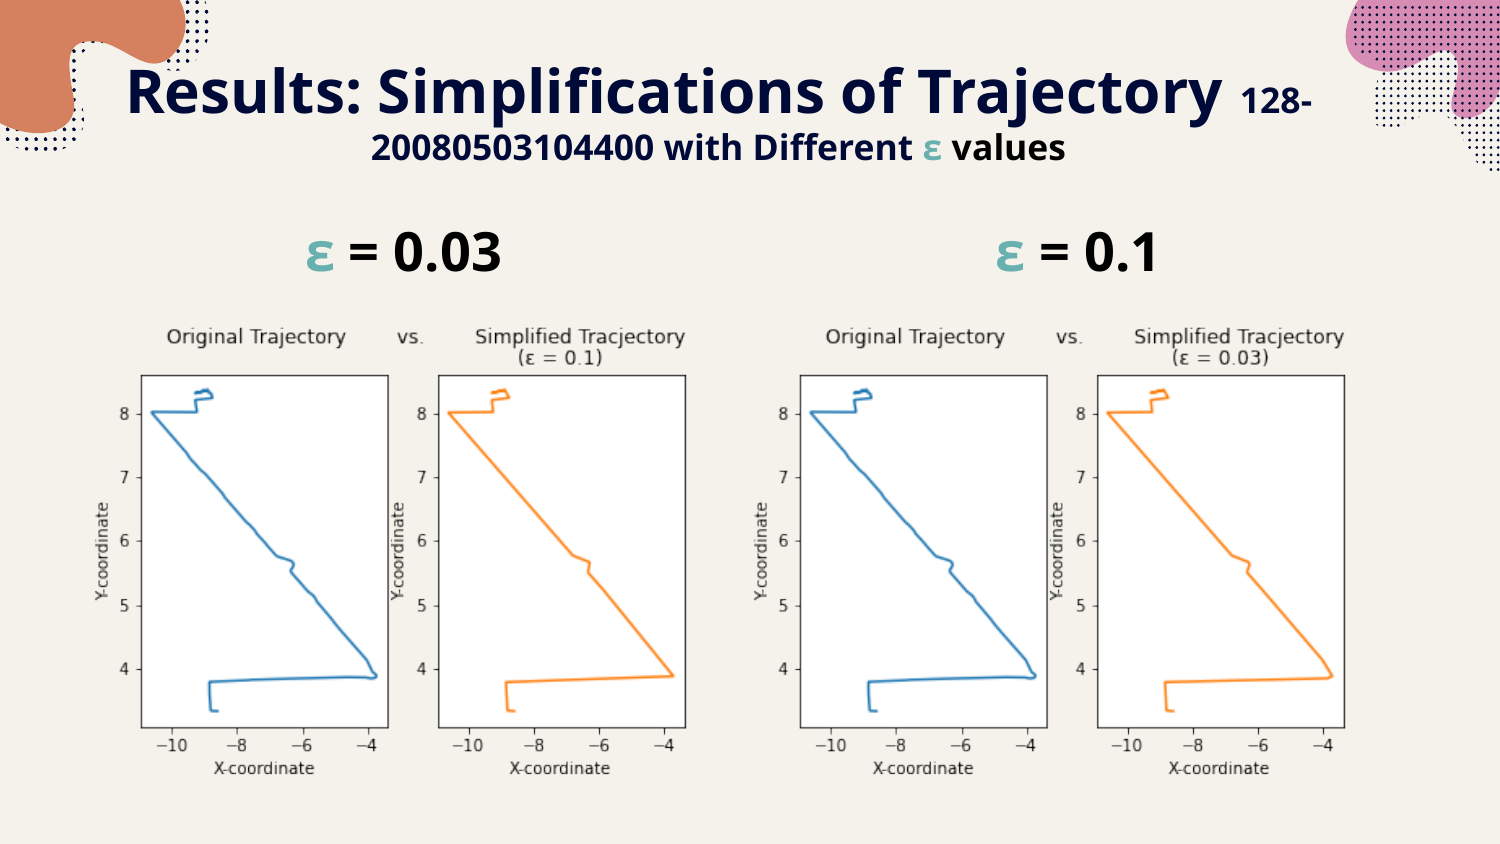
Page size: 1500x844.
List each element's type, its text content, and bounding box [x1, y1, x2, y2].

title Results: Simplifications of Trajectory 128-20080503104400 with Different ε values [103, 37, 1334, 258]
text_box ε = 0.03 [251, 201, 556, 297]
text_box ε = 0.1 [926, 201, 1231, 297]
picture [52, 318, 1414, 787]
